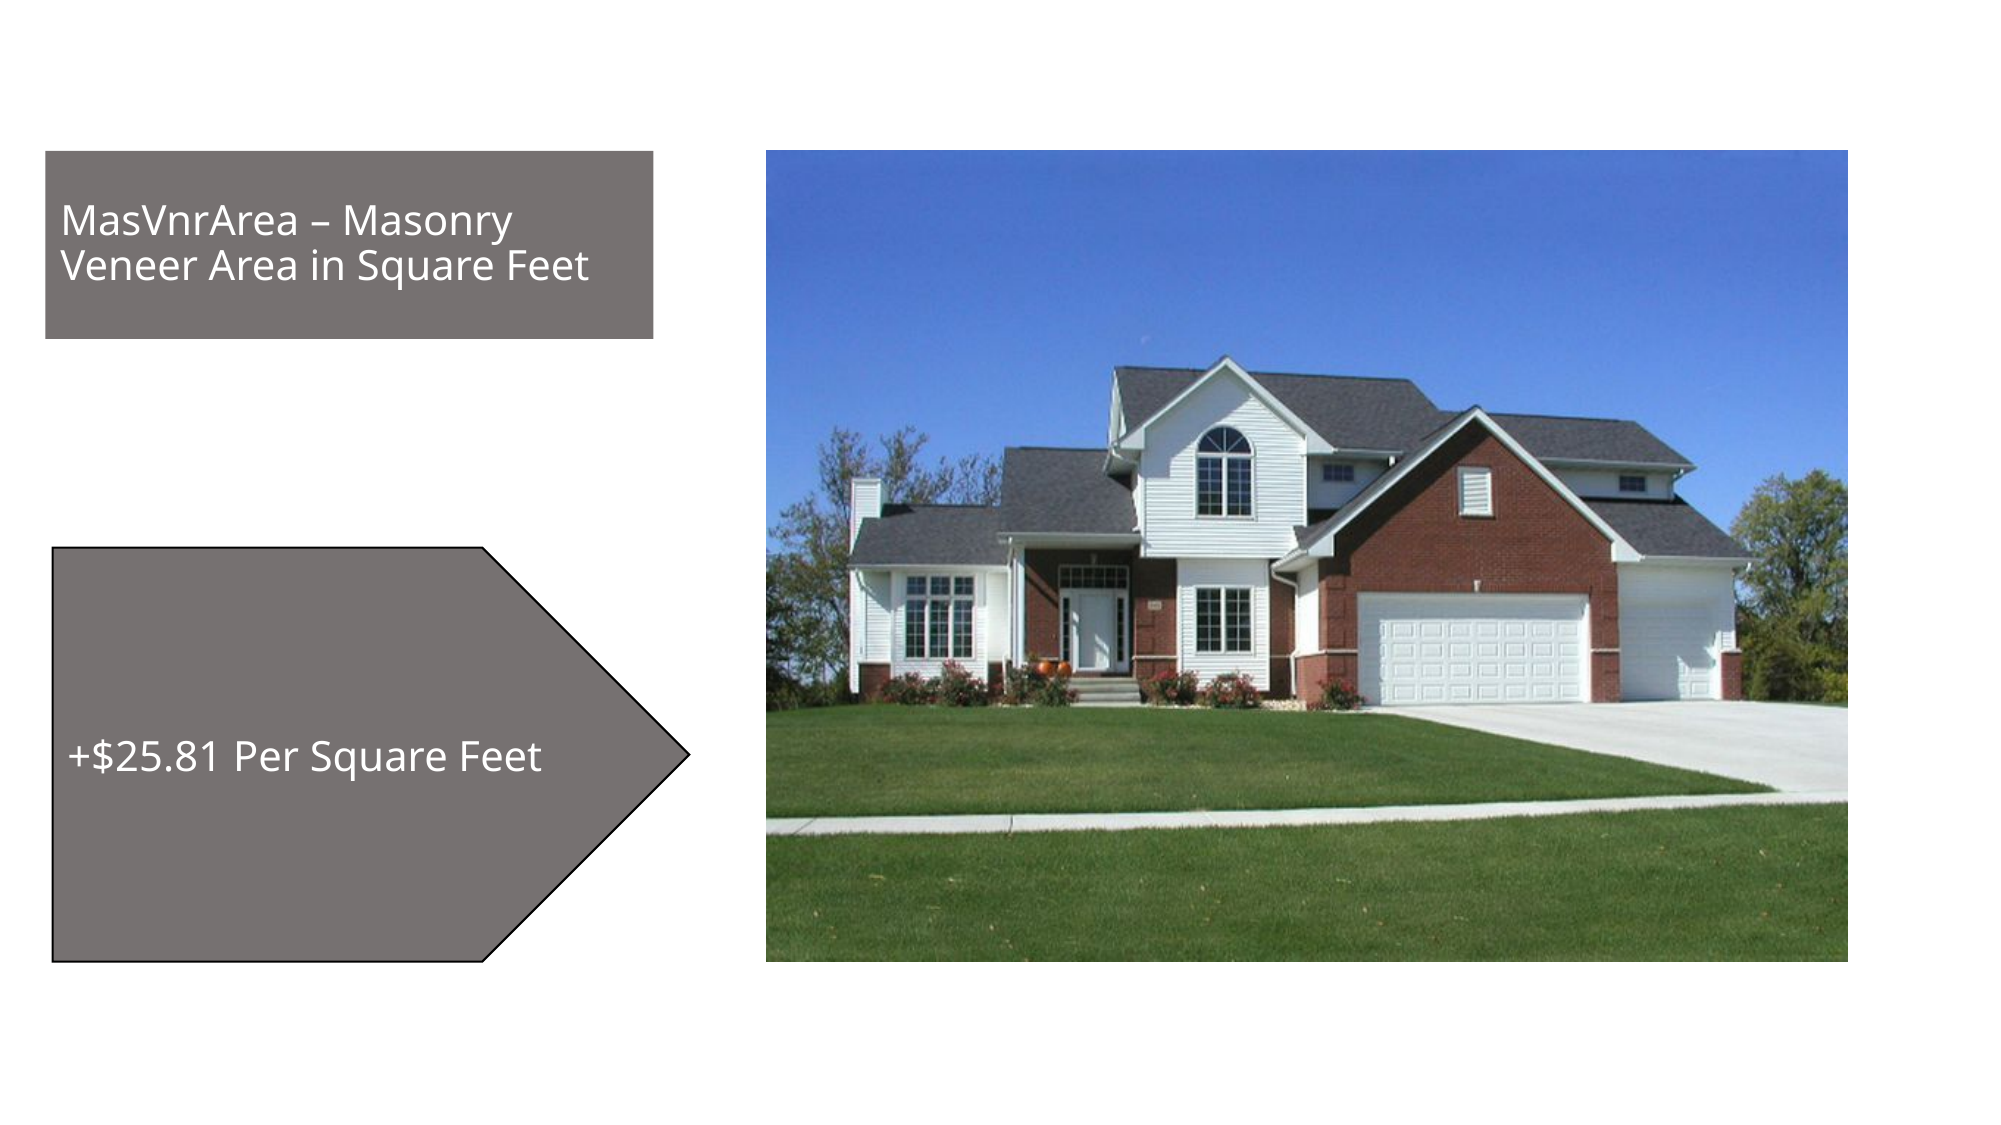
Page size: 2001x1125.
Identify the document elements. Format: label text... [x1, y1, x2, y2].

text_box +$25.81 Per Square Feet [51, 546, 691, 963]
picture [766, 150, 1848, 962]
text_box MasVnrArea – Masonry Veneer Area in Square Feet [45, 150, 654, 339]
